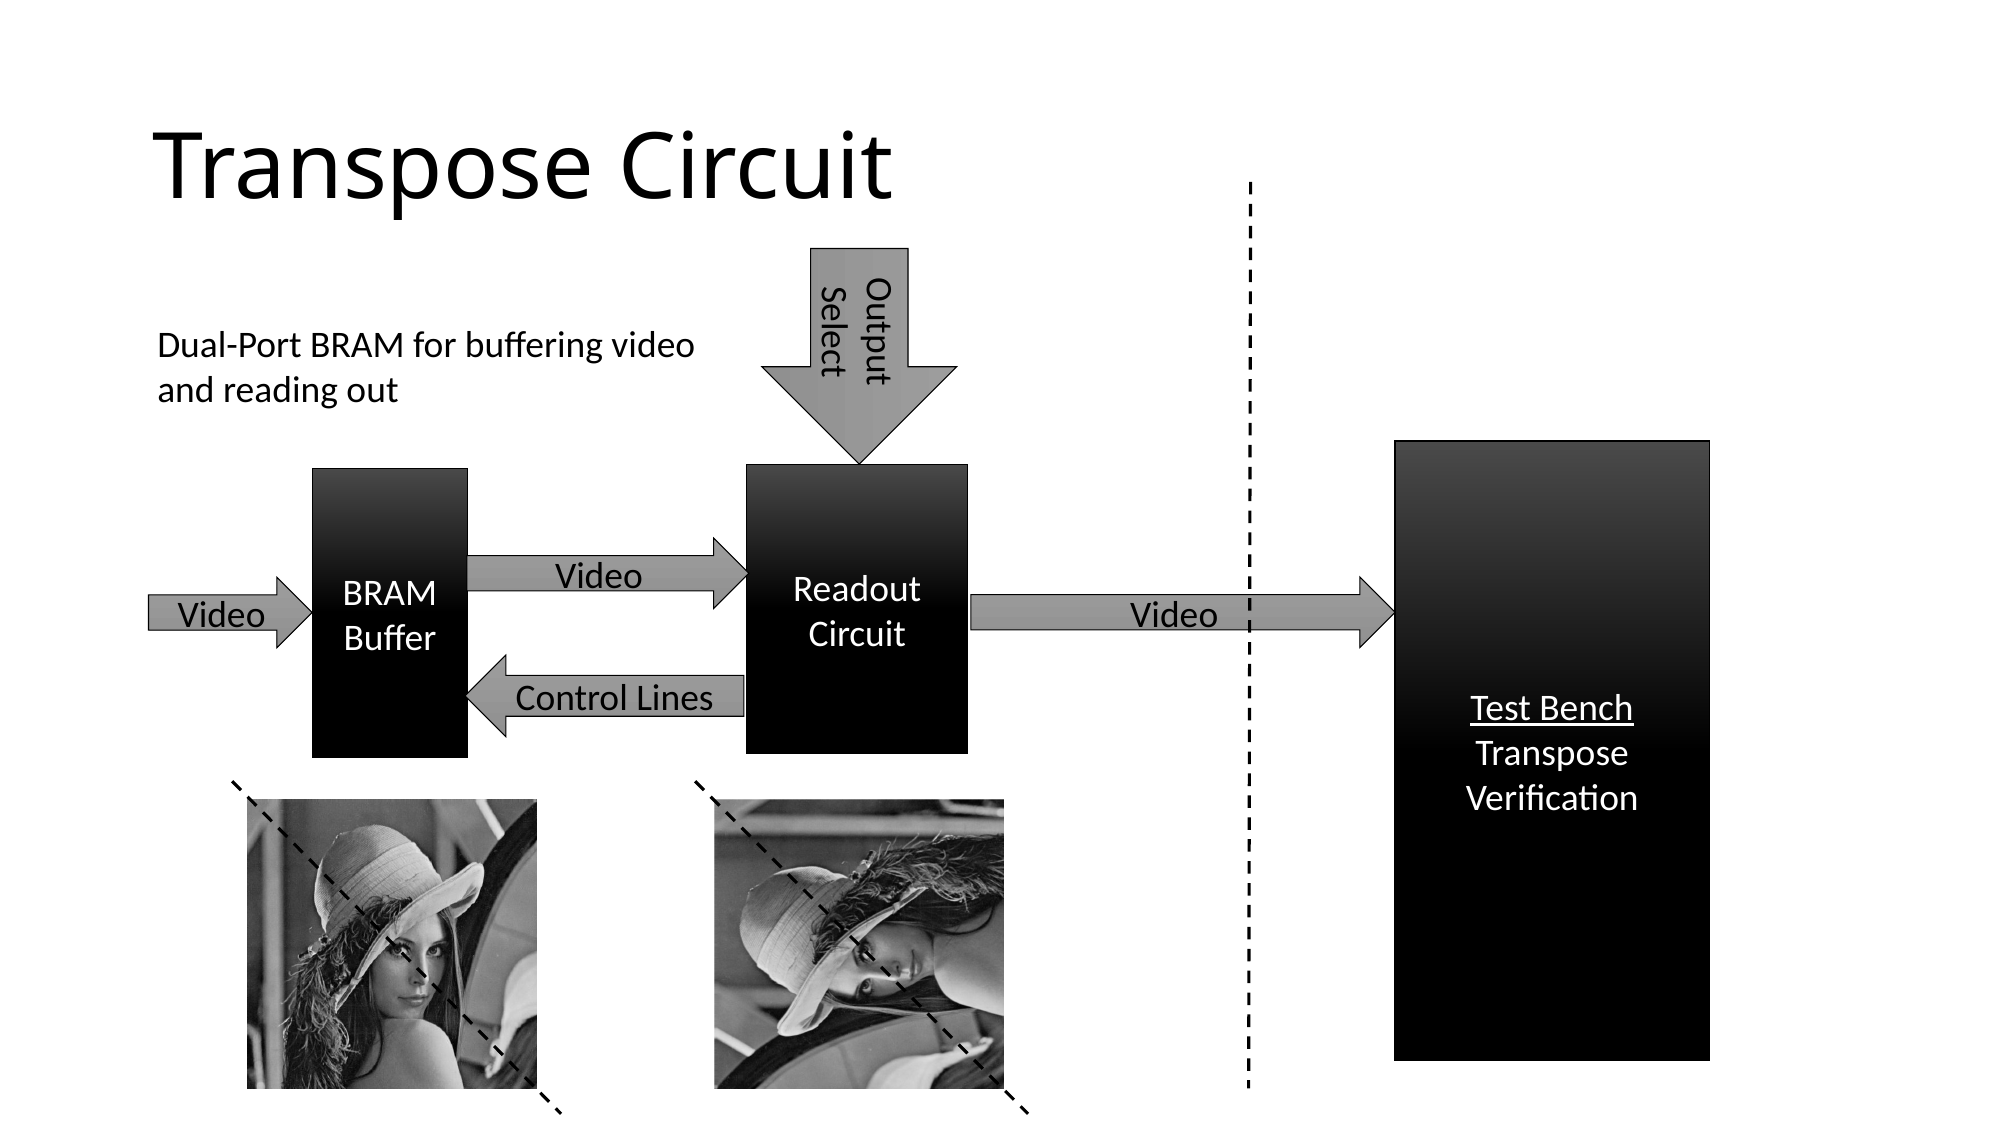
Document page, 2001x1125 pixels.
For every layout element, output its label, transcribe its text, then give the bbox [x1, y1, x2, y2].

text_box BRAM Buffer [312, 468, 468, 758]
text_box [695, 781, 1029, 1114]
text_box Readout Circuit [746, 464, 968, 754]
text_box Control Lines [464, 653, 745, 738]
text_box Dual-Port BRAM for buffering video and reading out [142, 312, 711, 417]
text_box Video [466, 536, 750, 610]
text_box Video [147, 576, 312, 650]
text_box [232, 781, 561, 1114]
text_box Test Bench Transpose Verification [1394, 440, 1710, 1061]
text_box Output Select [760, 247, 959, 464]
text_box Video [970, 594, 1248, 631]
title Transpose Circuit [137, 59, 1863, 278]
text_box Video [1251, 575, 1394, 649]
